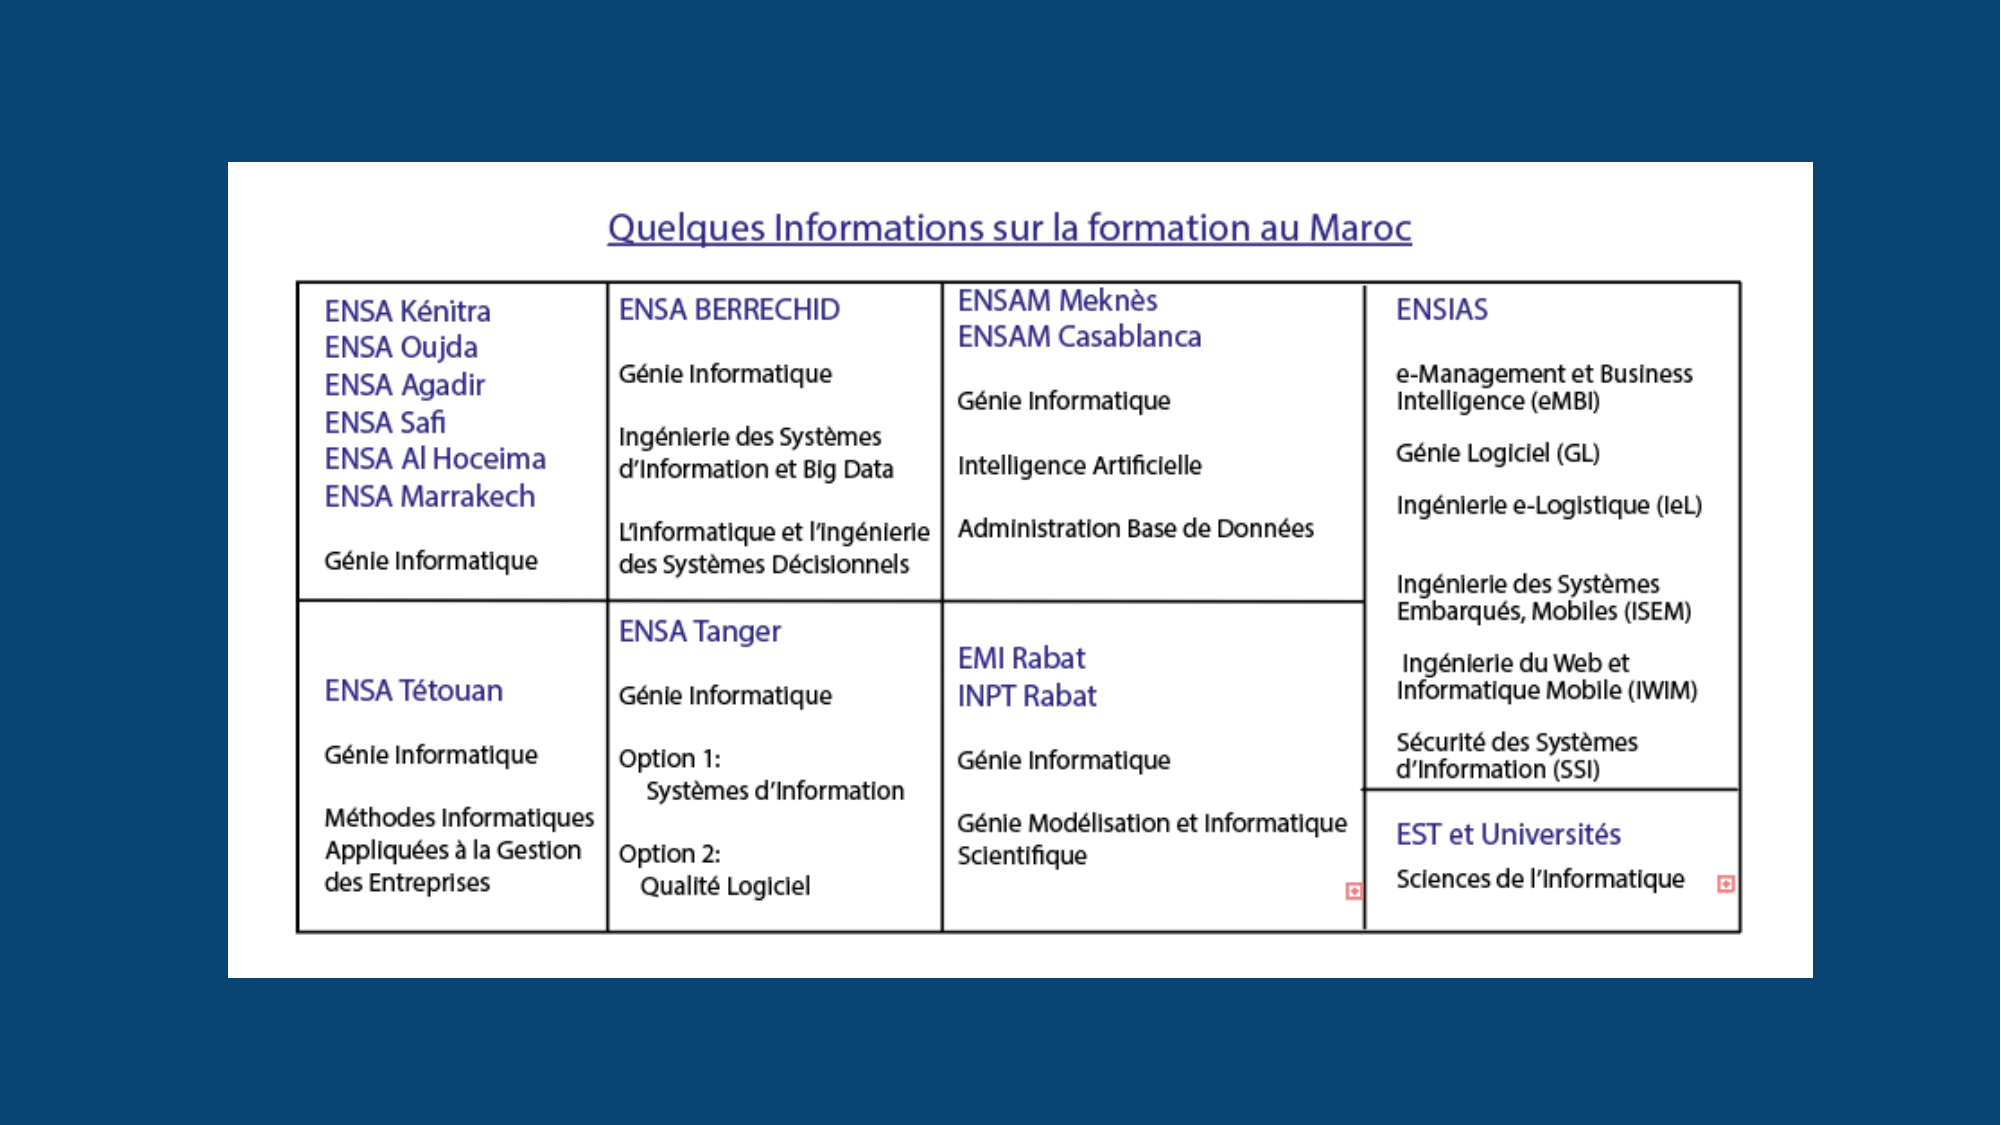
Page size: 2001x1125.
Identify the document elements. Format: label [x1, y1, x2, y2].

picture [227, 162, 1813, 978]
